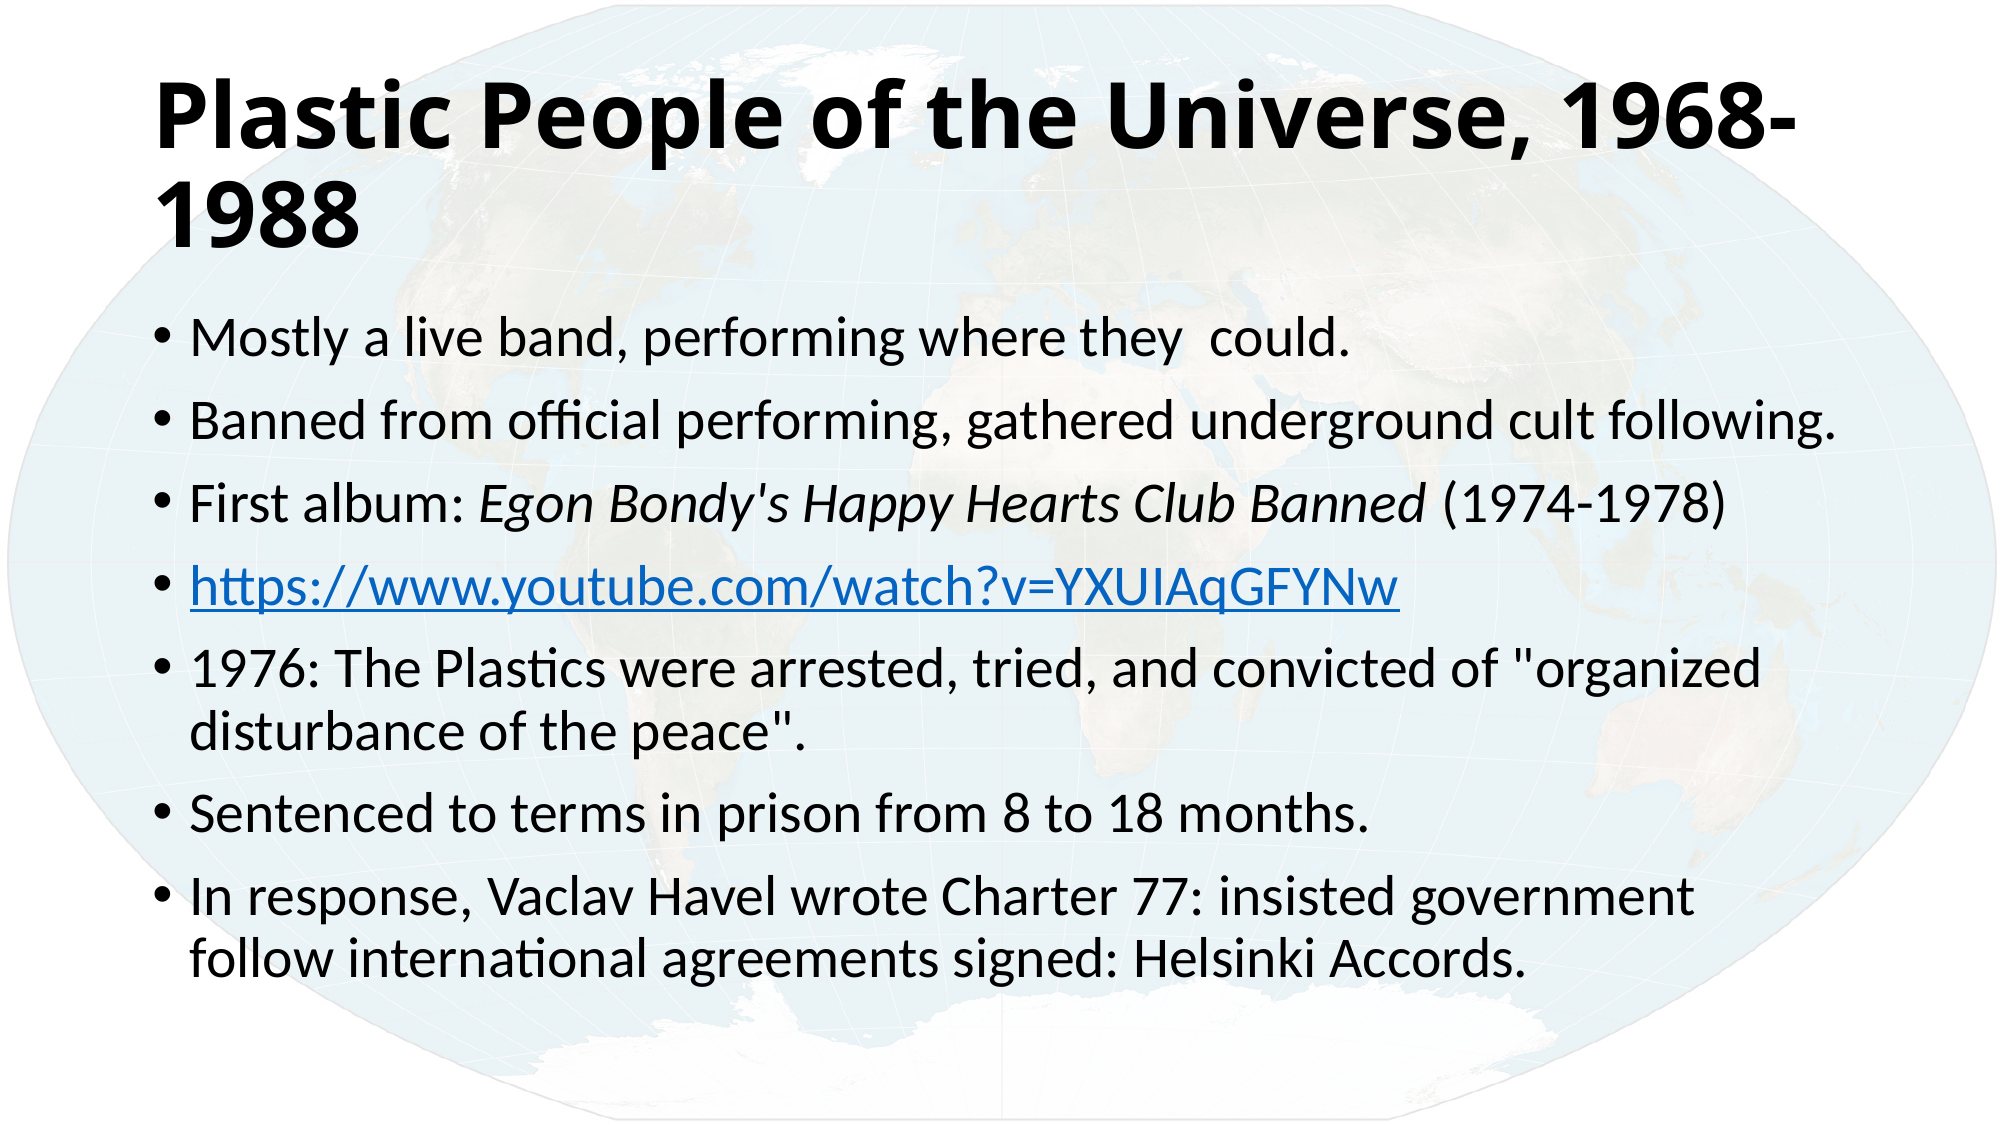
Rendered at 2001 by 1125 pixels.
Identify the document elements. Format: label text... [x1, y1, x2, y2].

title Plastic People of the Universe, 1968-1988 [137, 59, 1863, 278]
list Mostly a live band, performing where they could. Banned from official performing, gathered underground cult following. First album: Egon Bondy's Happy Hearts Club Banned (1974-1978) https://www.youtube.com/watch?v=YXUIAqGFYNw 1976: The Plastics were arrested, tried, and convicted of "organized disturbance of the peace". Sentenced to terms in prison from 8 to 18 months. In response, Vaclav Havel wrote Charter 77: insisted government follow international agreements signed: Helsinki Accords. [137, 299, 1863, 1014]
